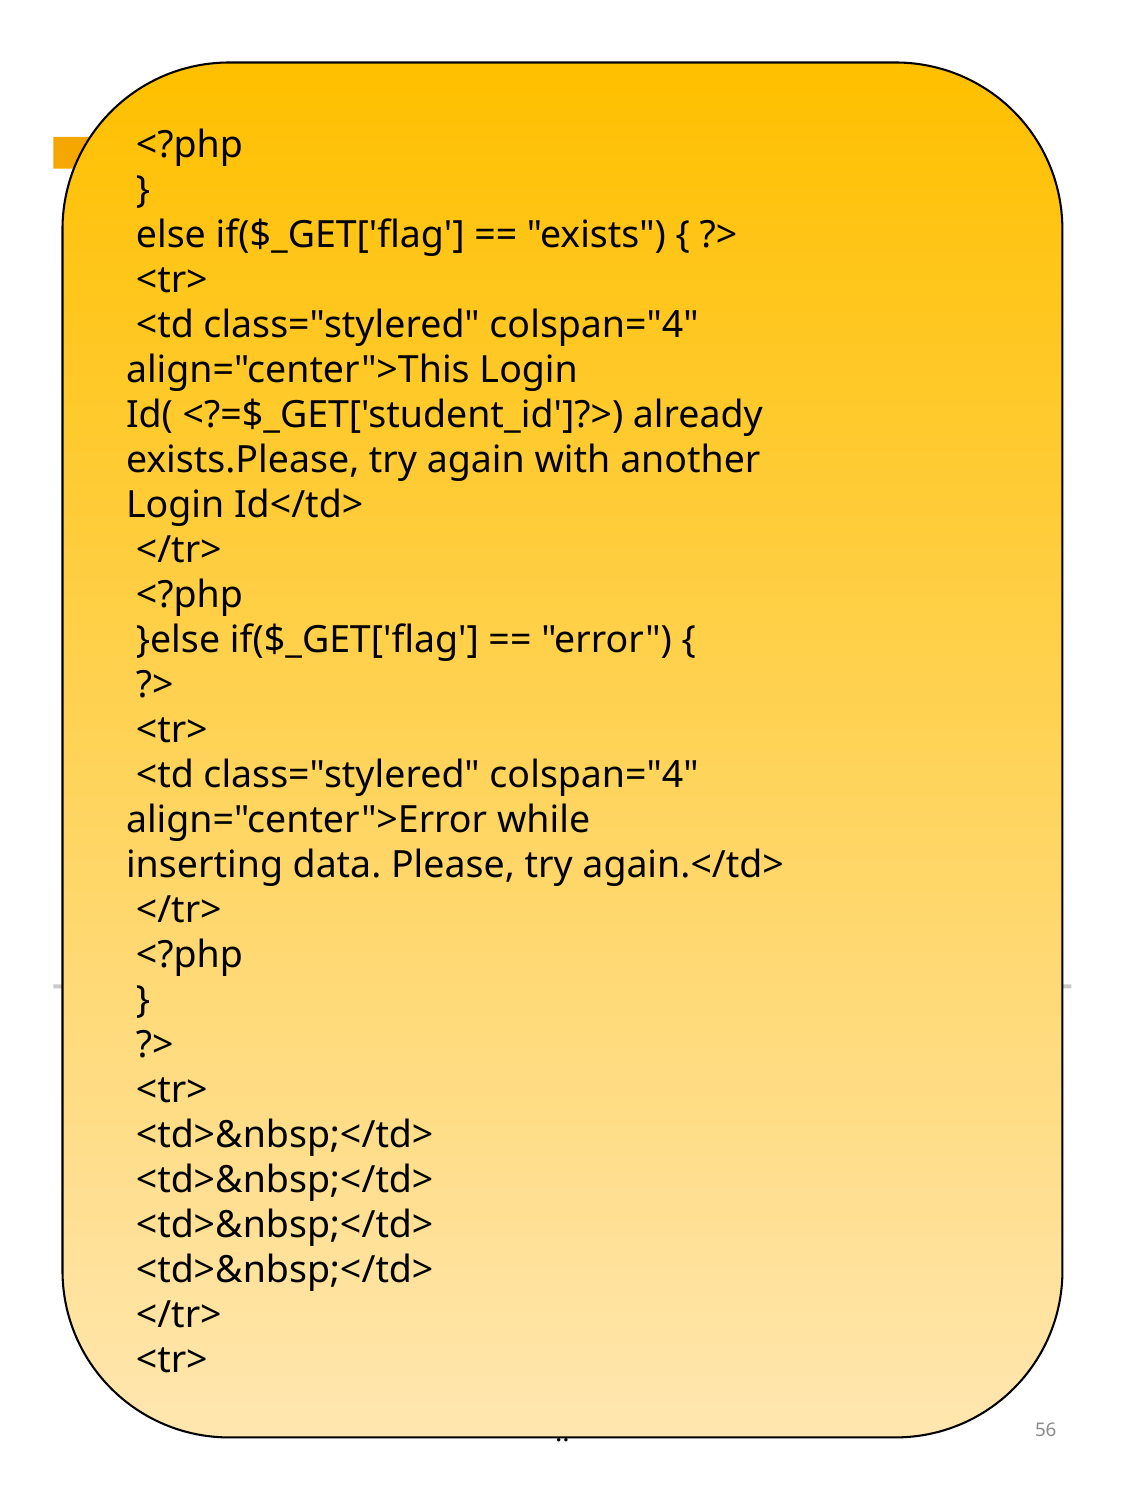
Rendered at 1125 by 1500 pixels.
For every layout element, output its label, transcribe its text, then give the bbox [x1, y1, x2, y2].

text_box <?php } else if($_GET['flag'] == "exists") { ?> <tr> <td class="stylered" colspan="4" align="center">This Login Id( <?=$_GET['student_id']?>) already exists.Please, try again with another Login Id</td> </tr> <?php }else if($_GET['flag'] == "error") { ?> <tr> <td class="stylered" colspan="4" align="center">Error while inserting data. Please, try again.</td> </tr> <?php } ?> <tr> <td>&nbsp;</td> <td>&nbsp;</td> <td>&nbsp;</td> <td>&nbsp;</td> </tr> <tr> [61, 61, 1064, 1439]
slide_number 56 [818, 1390, 1072, 1471]
footer .. [372, 1390, 753, 1471]
